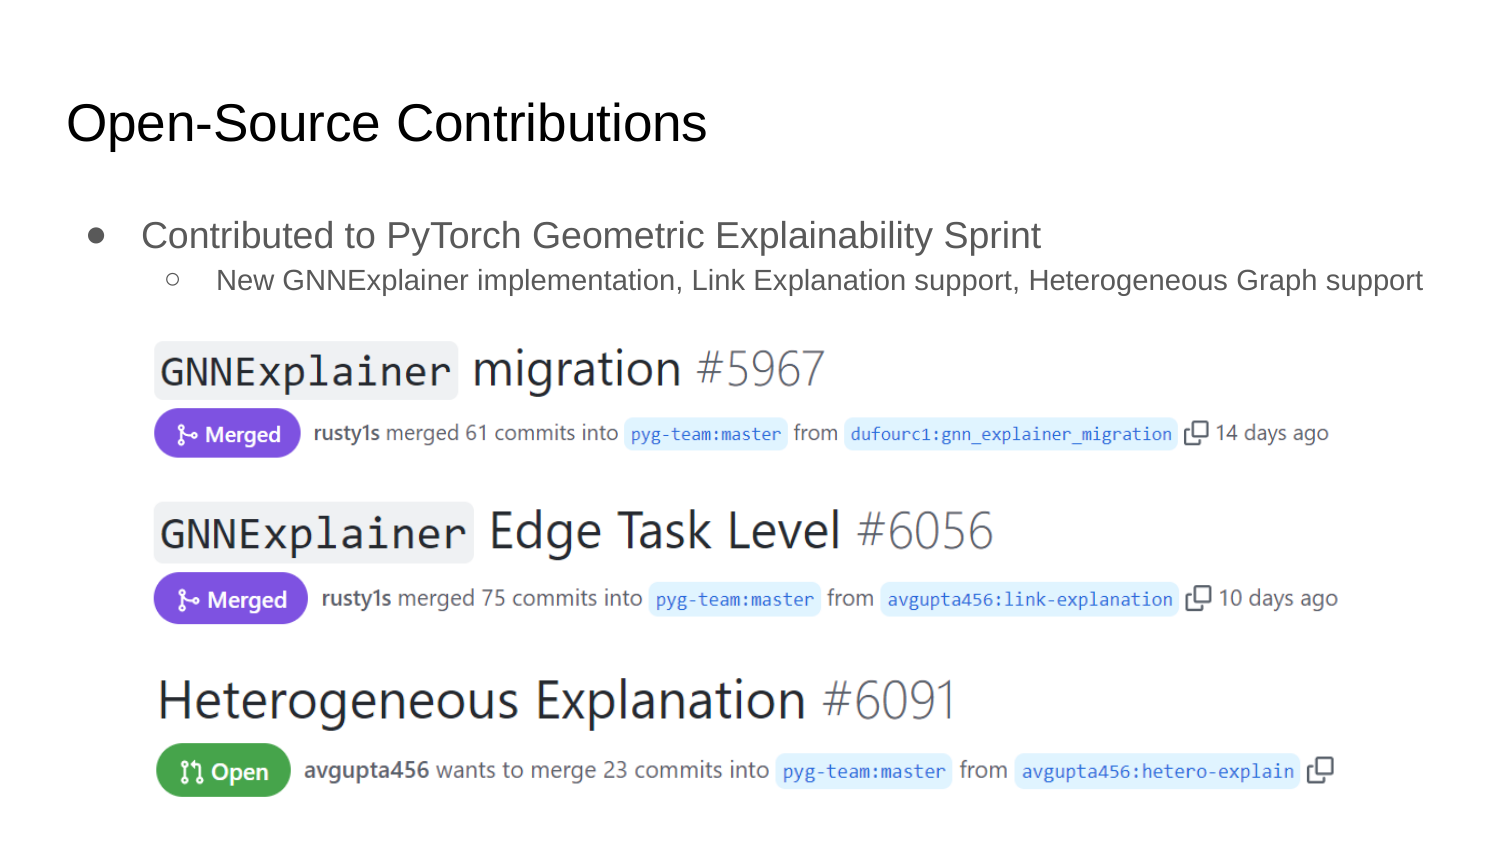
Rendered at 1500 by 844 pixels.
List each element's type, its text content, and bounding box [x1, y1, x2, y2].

list Contributed to PyTorch Geometric Explainability Sprint New GNNExplainer implementation, Link Explanation support, Heterogeneous Graph support [51, 189, 1449, 750]
picture [143, 667, 1357, 816]
picture [143, 491, 1357, 635]
picture [143, 334, 1357, 469]
title Open-Source Contributions [51, 72, 1449, 167]
